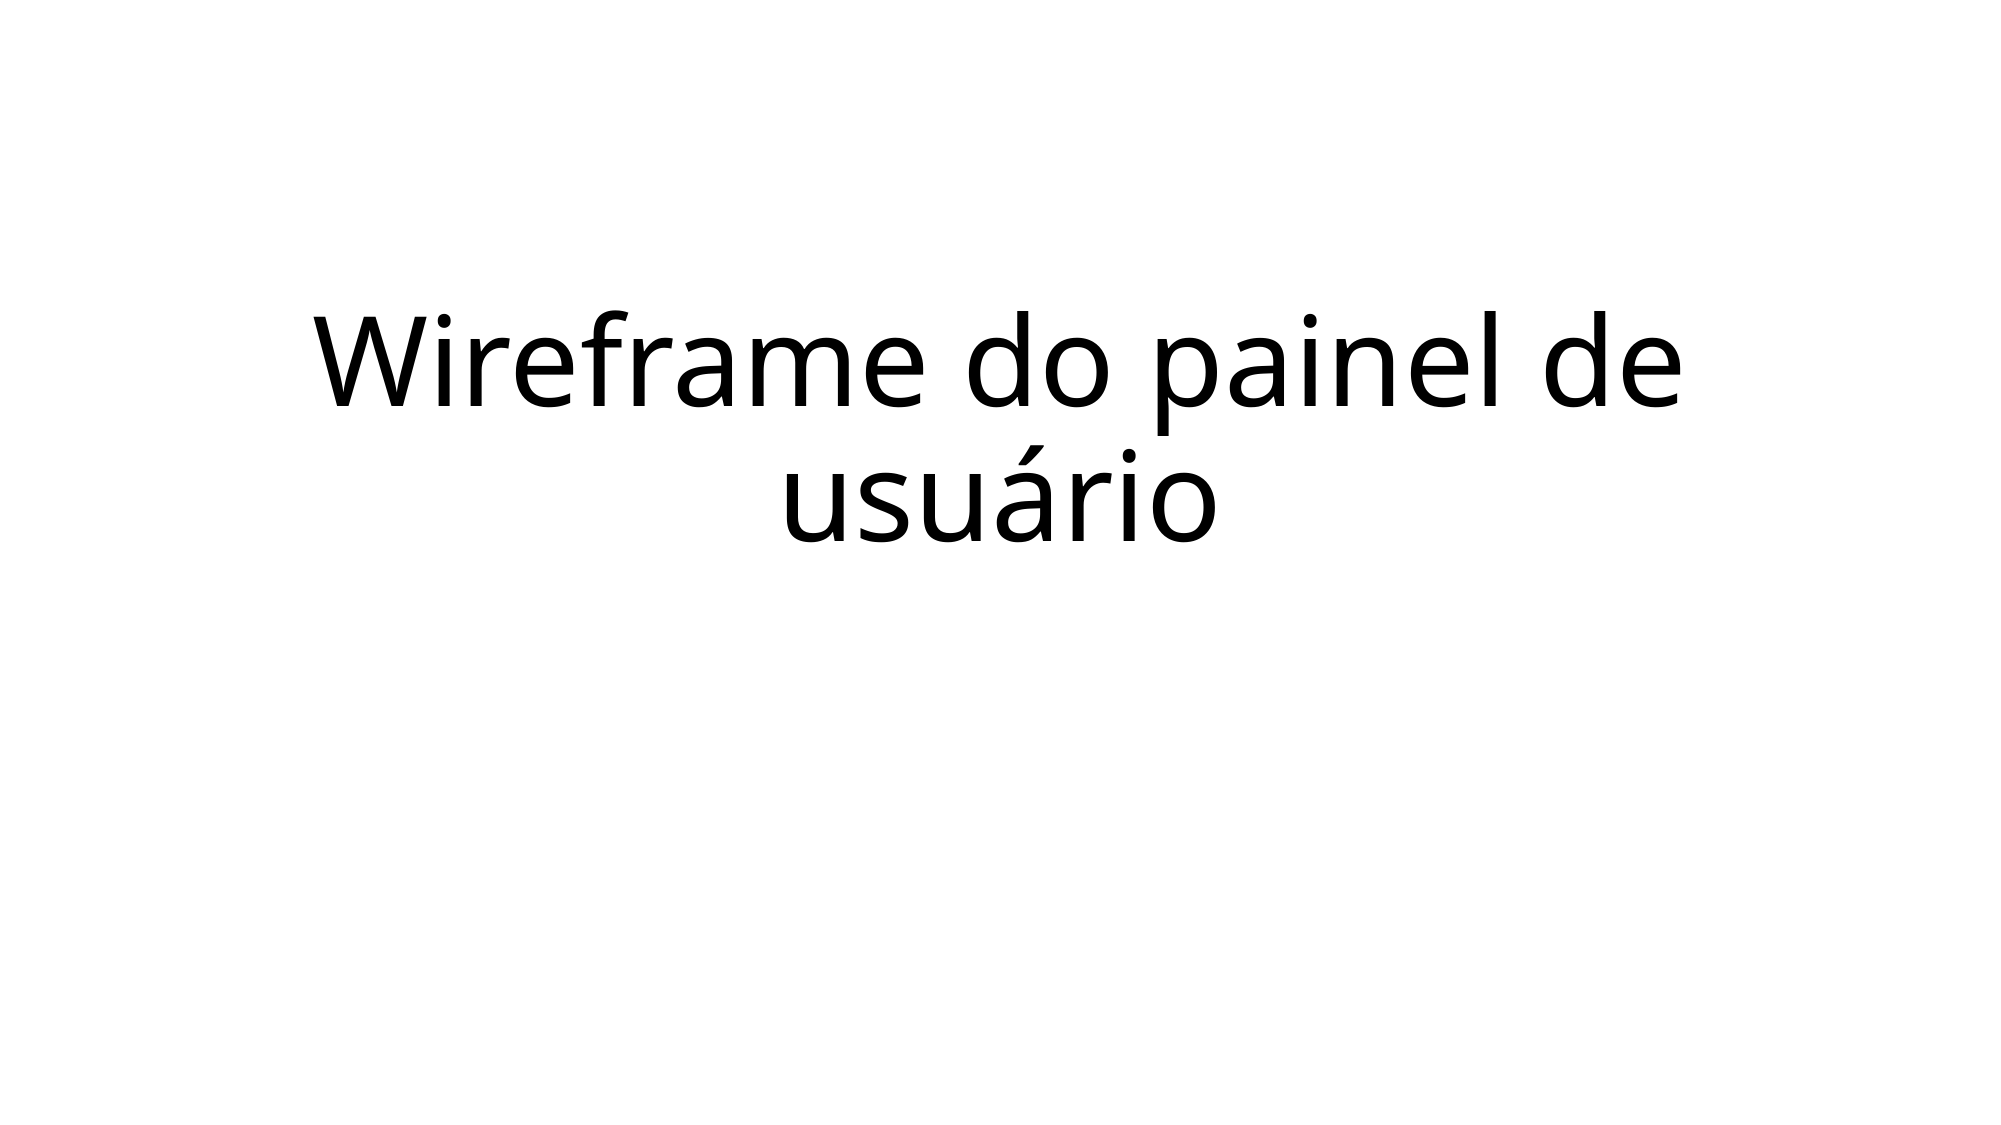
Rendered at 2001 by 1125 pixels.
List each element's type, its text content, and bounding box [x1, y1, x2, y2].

title Wireframe do painel de usuário [249, 184, 1750, 576]
